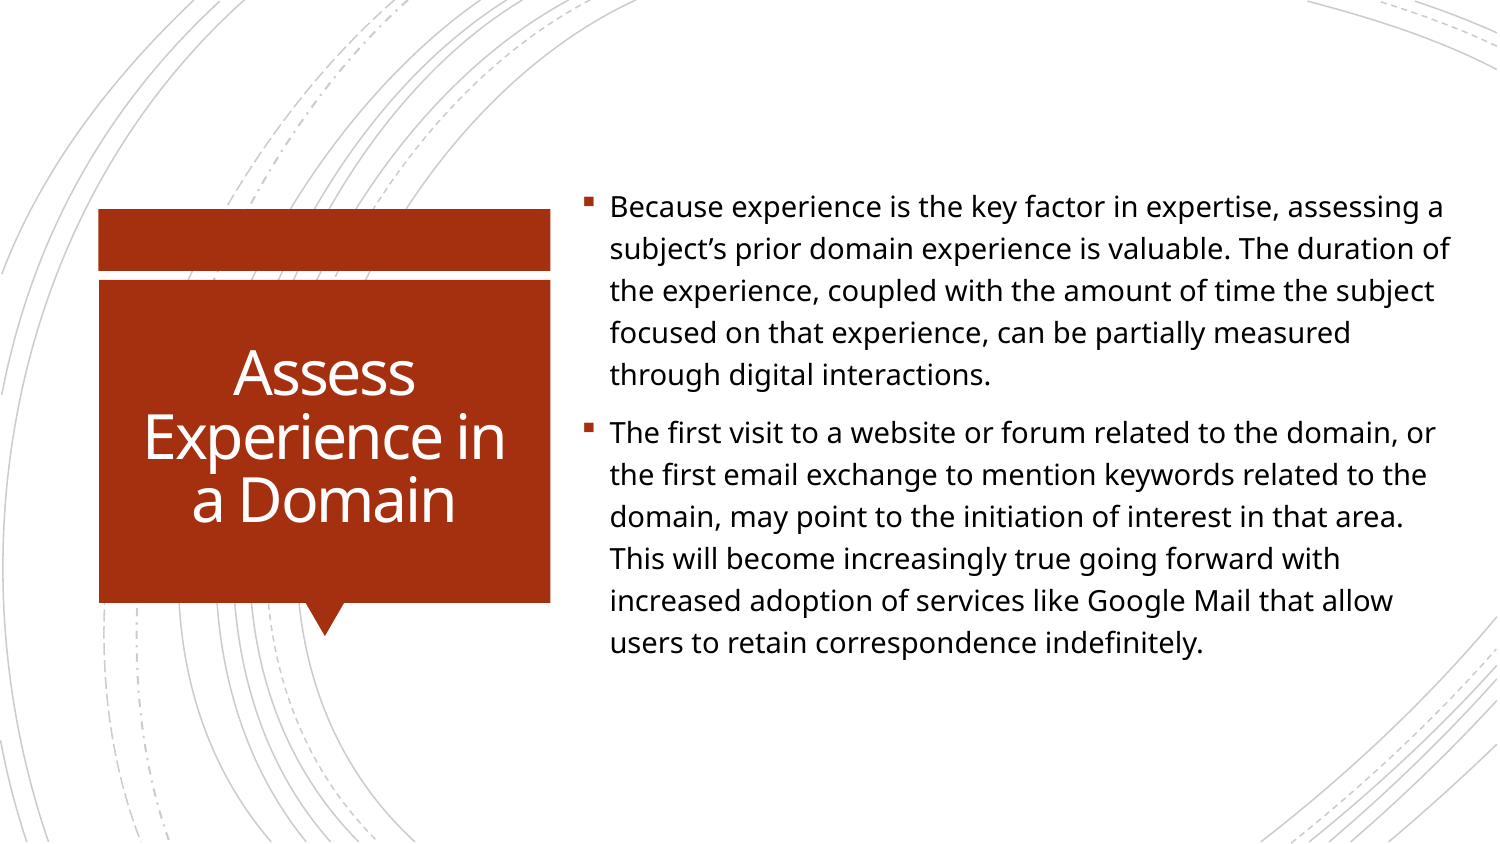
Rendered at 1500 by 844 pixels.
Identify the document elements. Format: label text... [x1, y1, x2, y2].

list Because experience is the key factor in expertise, assessing a subject’s prior domain experience is valuable. The duration of the experience, coupled with the amount of time the subject focused on that experience, can be partially measured through digital interactions. The first visit to a website or forum related to the domain, or the first email exchange to mention keywords related to the domain, may point to the initiation of interest in that area. This will become increasingly true going forward with increased adoption of services like Google Mail that allow users to retain correspondence indefinitely. [570, 22, 1474, 819]
title Assess Experience in a Domain [109, 289, 540, 592]
